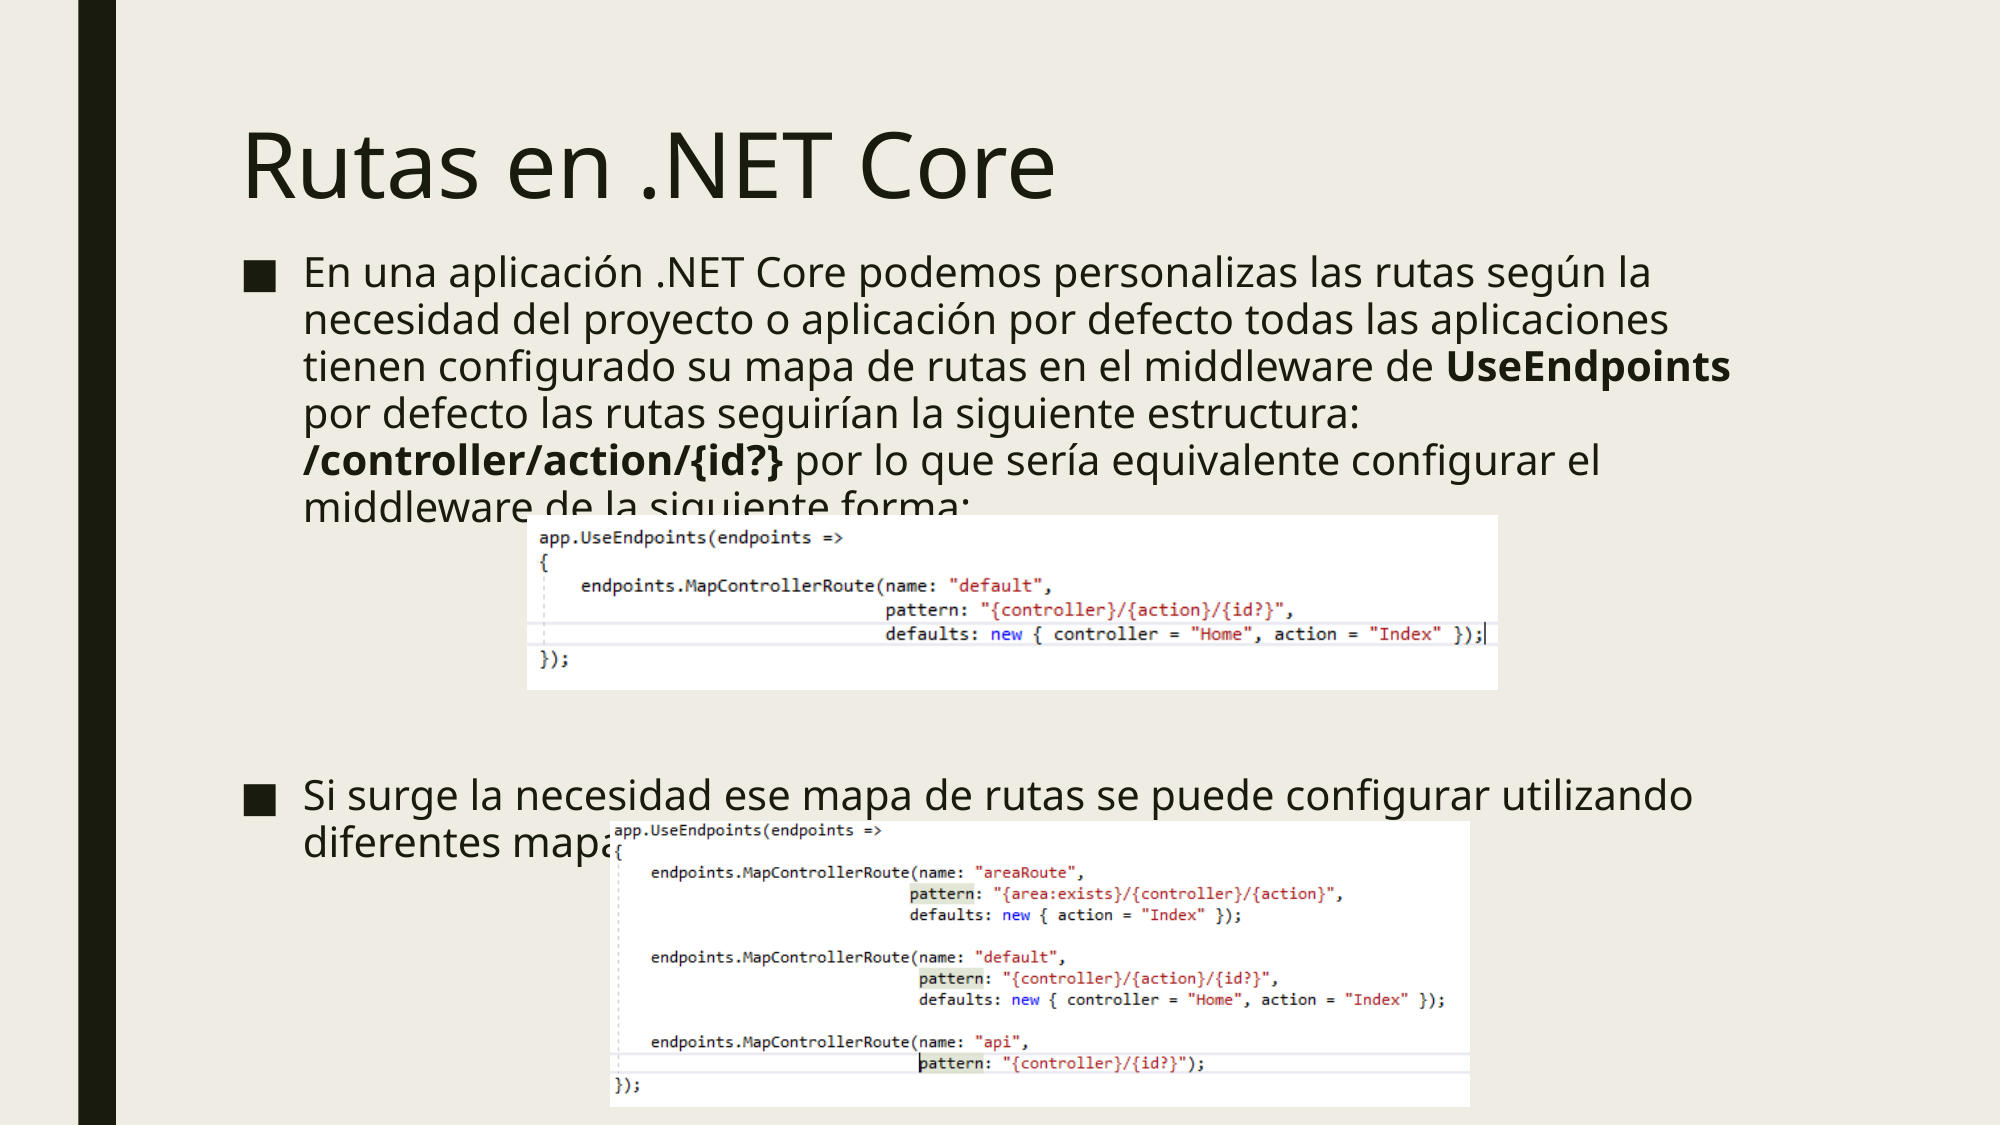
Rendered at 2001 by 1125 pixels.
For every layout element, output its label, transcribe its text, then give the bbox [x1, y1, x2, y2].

title Rutas en .NET Core [225, 112, 1800, 242]
picture [610, 821, 1470, 1107]
picture [527, 515, 1498, 690]
list En una aplicación .NET Core podemos personalizas las rutas según la necesidad del proyecto o aplicación por defecto todas las aplicaciones tienen configurado su mapa de rutas en el middleware de UseEndpoints por defecto las rutas seguirían la siguiente estructura: /controller/action/{id?} por lo que sería equivalente configurar el middleware de la siguiente forma: Si surge la necesidad ese mapa de rutas se puede configurar utilizando diferentes mapas de rutas: [225, 242, 1800, 963]
